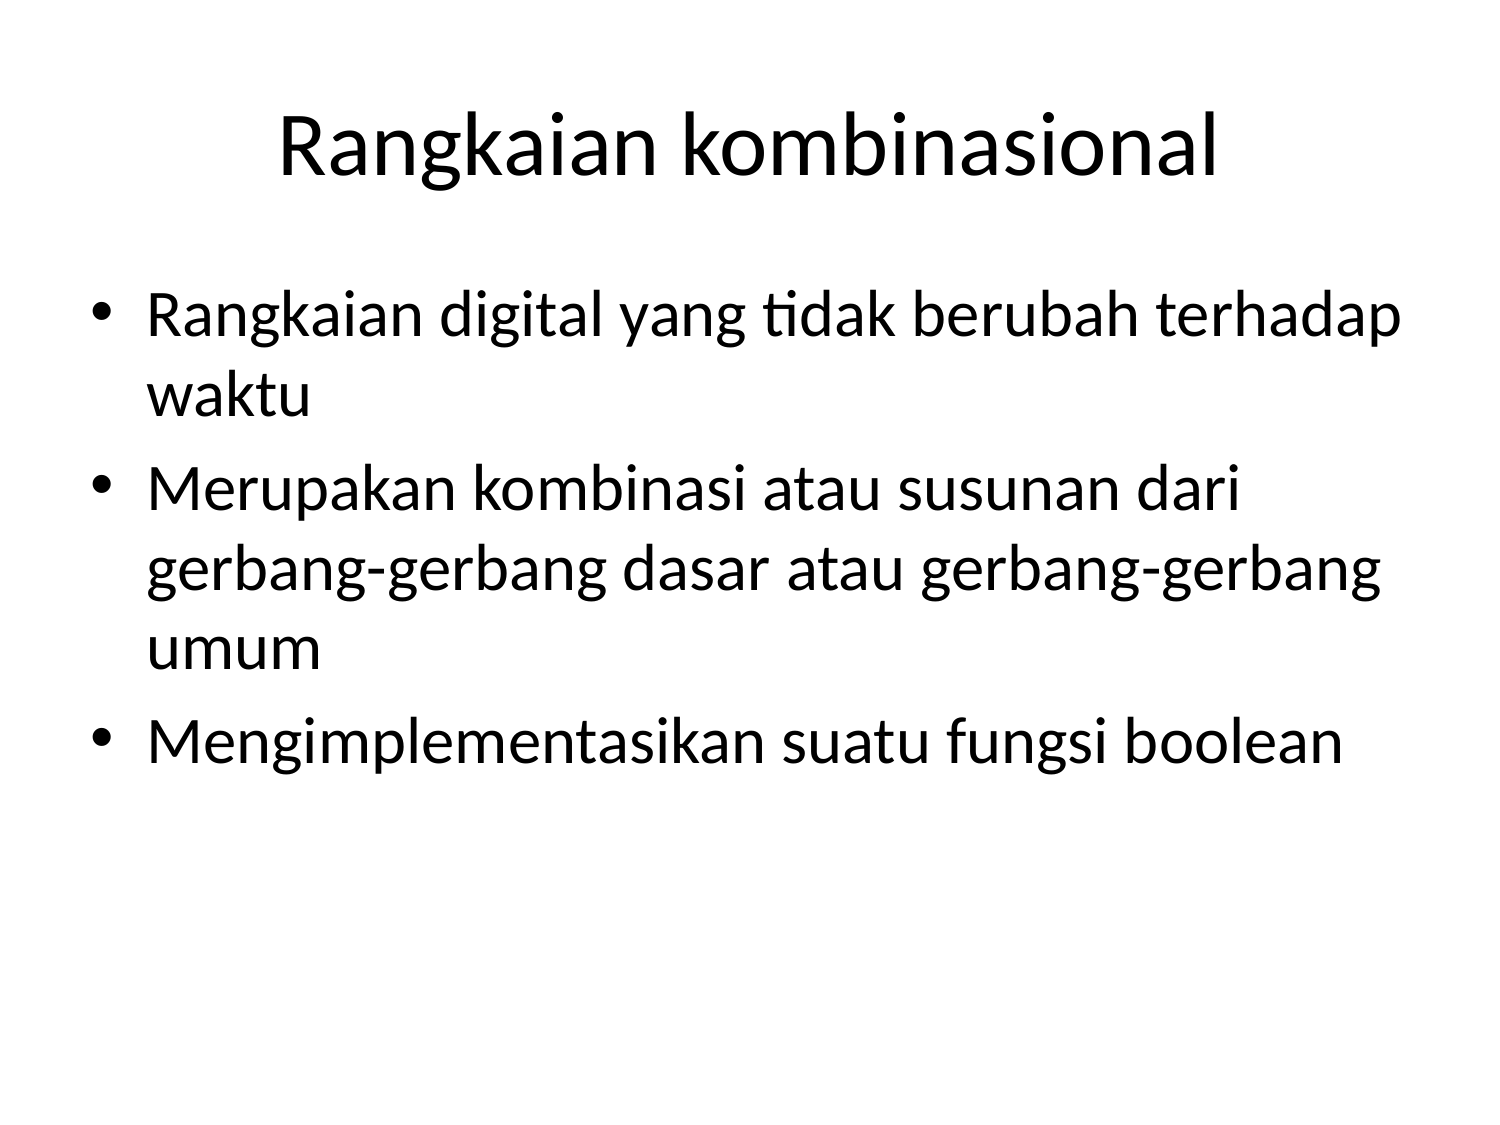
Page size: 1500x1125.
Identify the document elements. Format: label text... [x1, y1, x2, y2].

title Rangkaian kombinasional [75, 45, 1425, 233]
list Rangkaian digital yang tidak berubah terhadap waktu Merupakan kombinasi atau susunan dari gerbang-gerbang dasar atau gerbang-gerbang umum Mengimplementasikan suatu fungsi boolean [75, 262, 1425, 1005]
